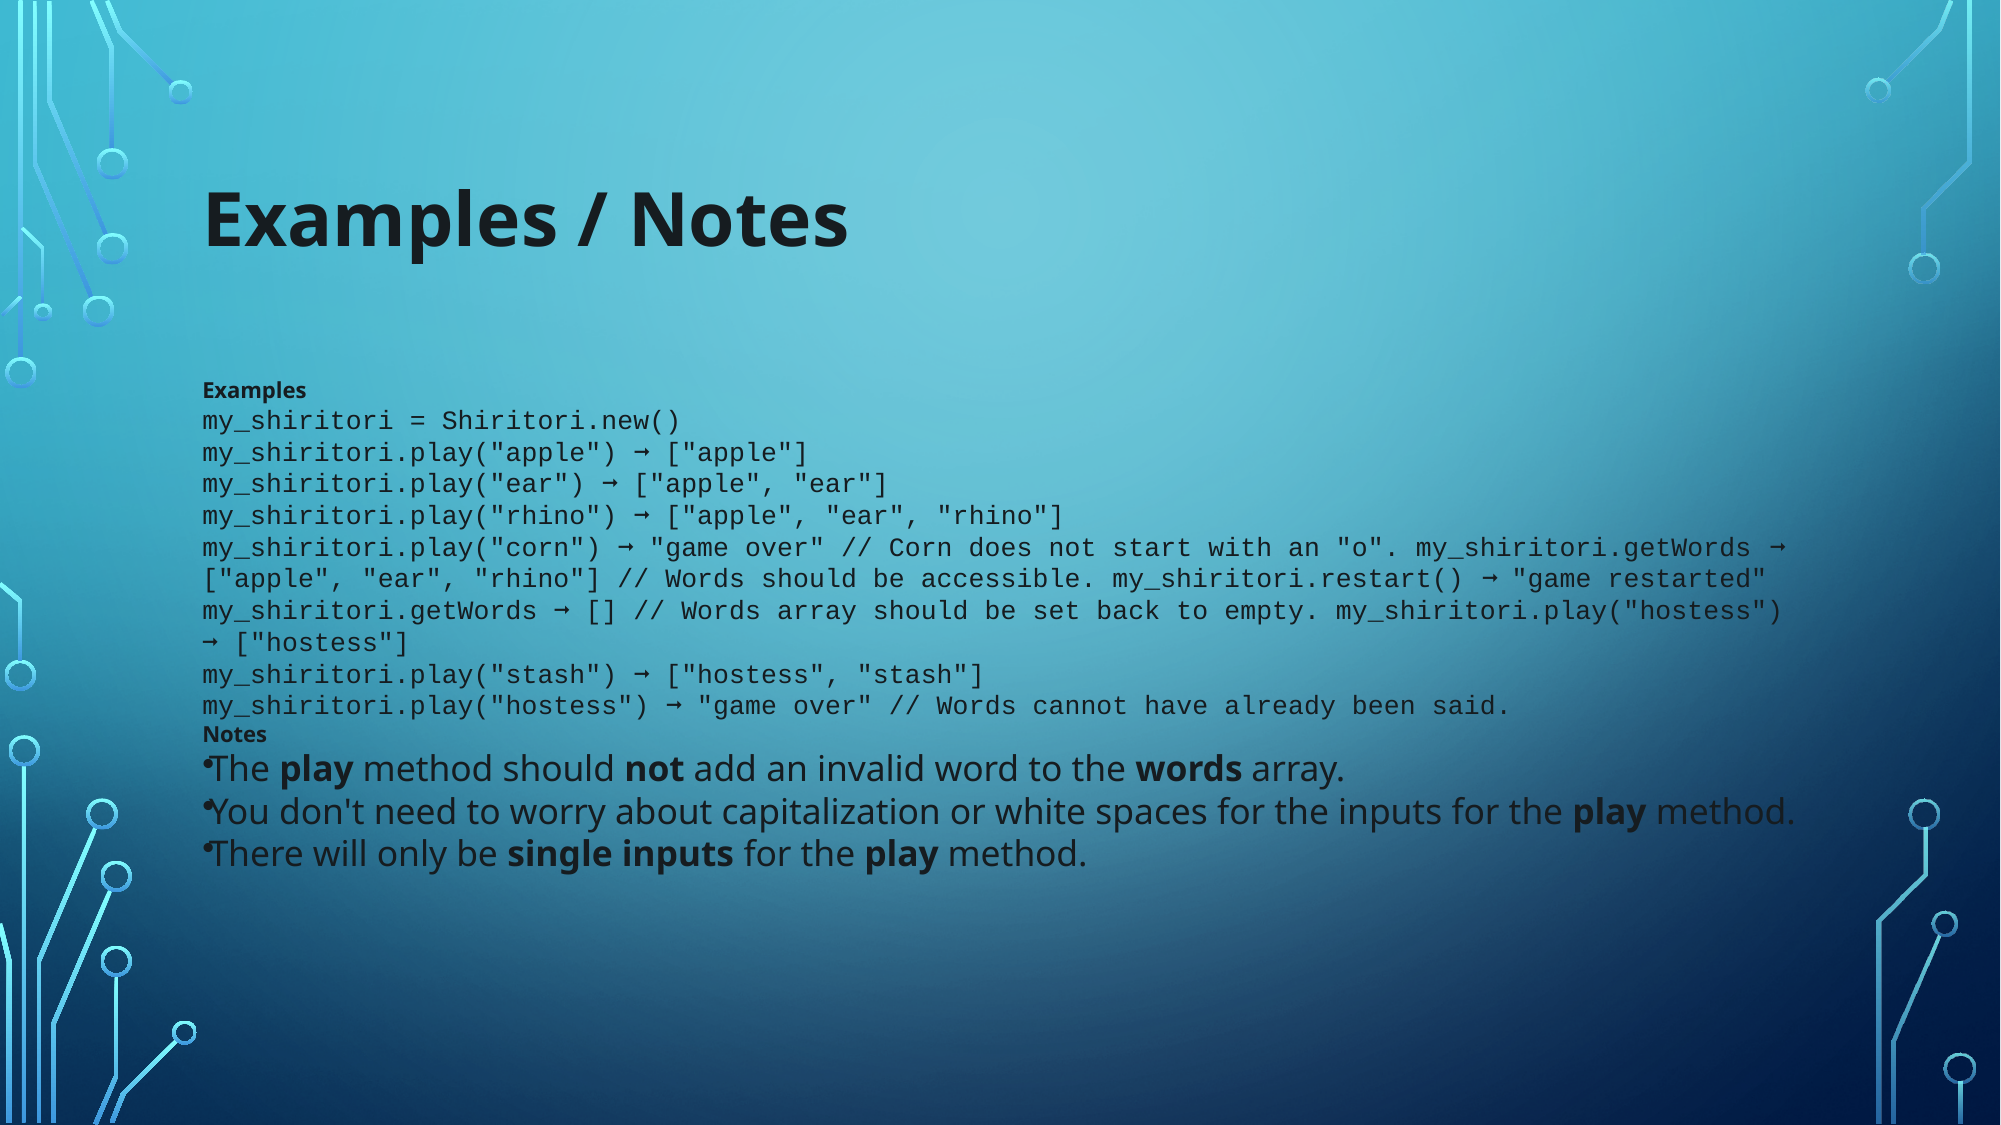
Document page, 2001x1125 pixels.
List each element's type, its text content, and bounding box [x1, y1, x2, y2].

list Examples my_shiritori = Shiritori.new() my_shiritori.play("apple") ➞ ["apple"] my_shiritori.play("ear") ➞ ["apple", "ear"] my_shiritori.play("rhino") ➞ ["apple", "ear", "rhino"] my_shiritori.play("corn") ➞ "game over" // Corn does not start with an "o". my_shiritori.getWords ➞ ["apple", "ear", "rhino"] // Words should be accessible. my_shiritori.restart() ➞ "game restarted" my_shiritori.getWords ➞ [] // Words array should be set back to empty. my_shiritori.play("hostess") ➞ ["hostess"] my_shiritori.play("stash") ➞ ["hostess", "stash"] my_shiritori.play("hostess") ➞ "game over" // Words cannot have already been said. Notes The play method should not add an invalid word to the words array. You don't need to worry about capitalization or white spaces for the inputs for the play method. There will only be single inputs for the play method. [187, 369, 1813, 950]
title Examples / Notes [187, 101, 1813, 344]
